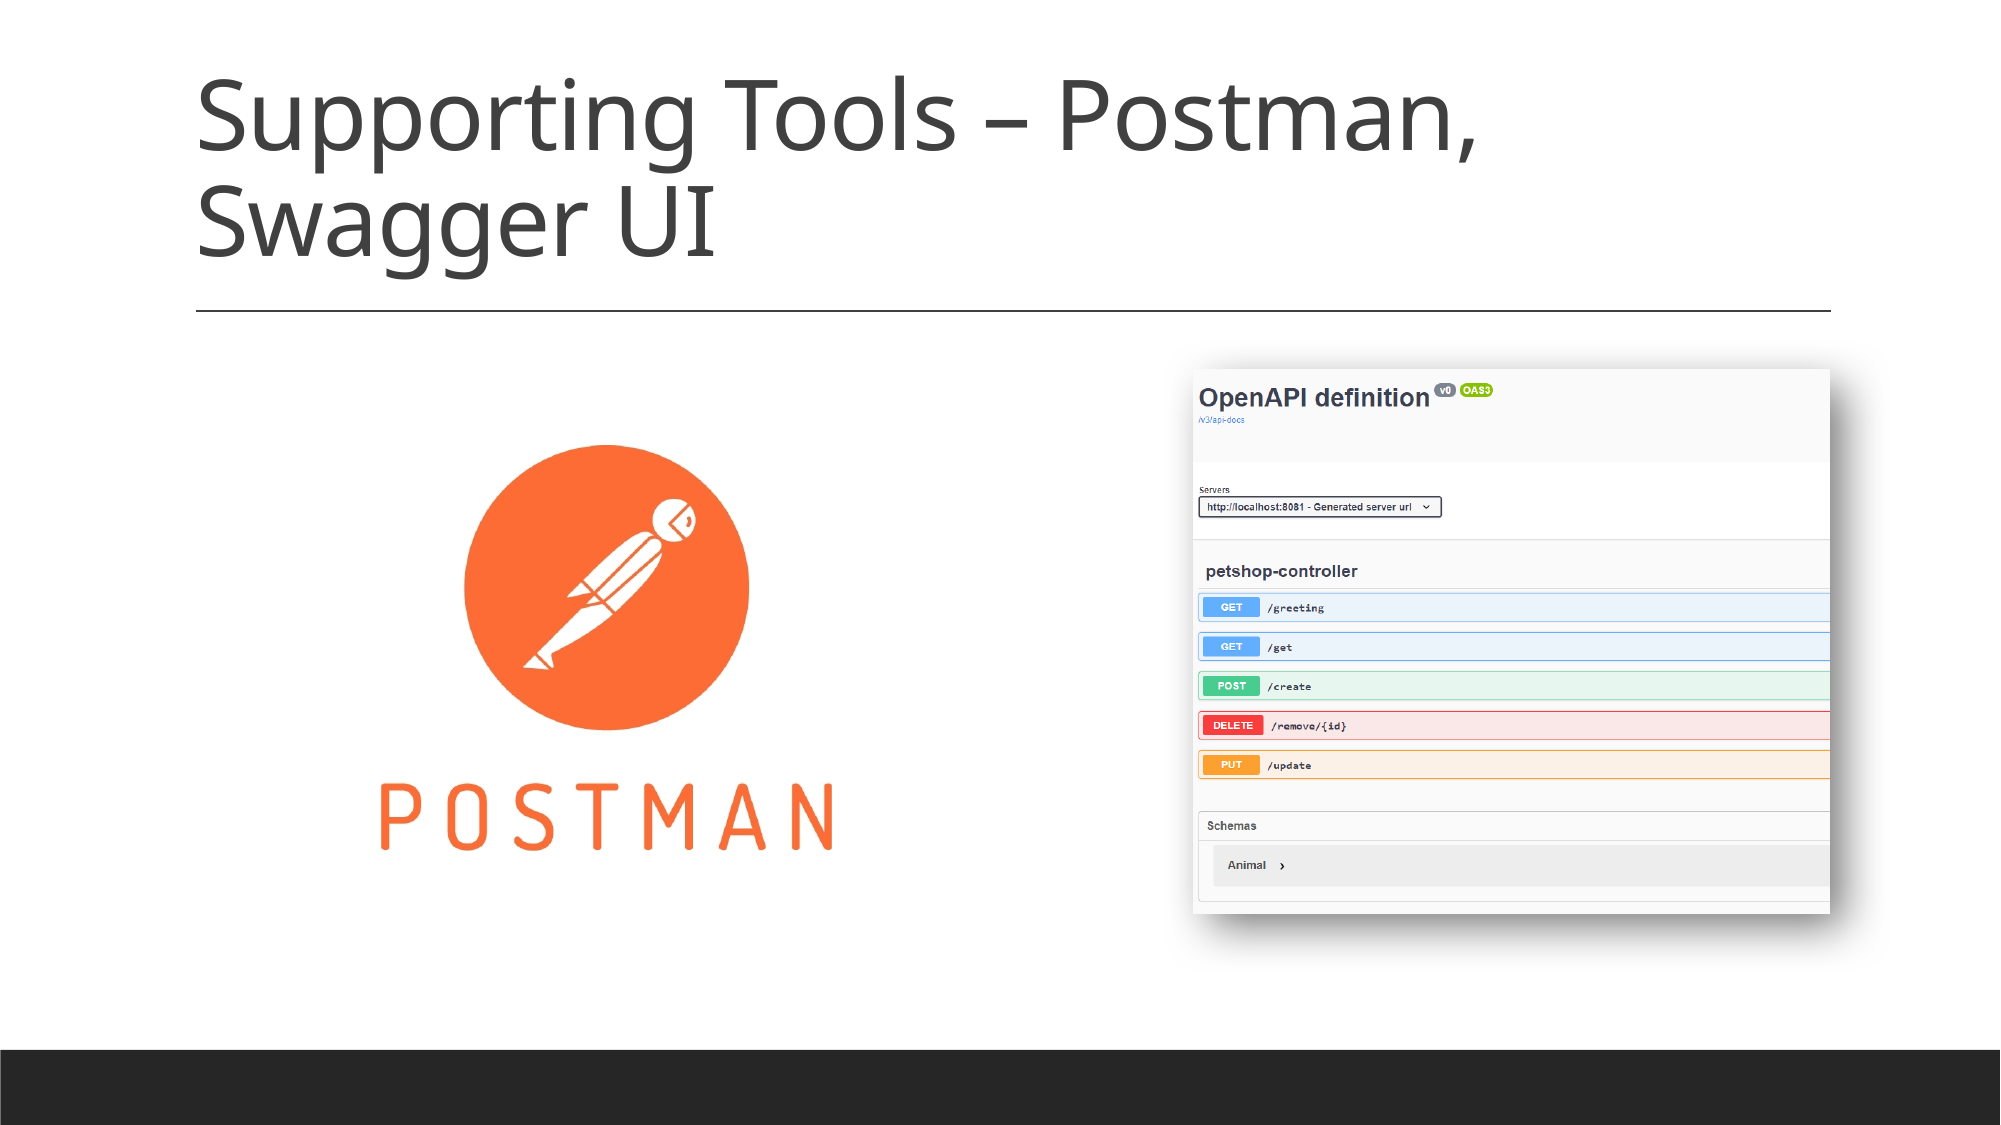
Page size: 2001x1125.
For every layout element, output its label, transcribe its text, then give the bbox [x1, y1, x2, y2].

picture [380, 445, 832, 851]
title Supporting Tools – Postman, Swagger UI [180, 47, 1830, 285]
picture [1193, 369, 1830, 914]
